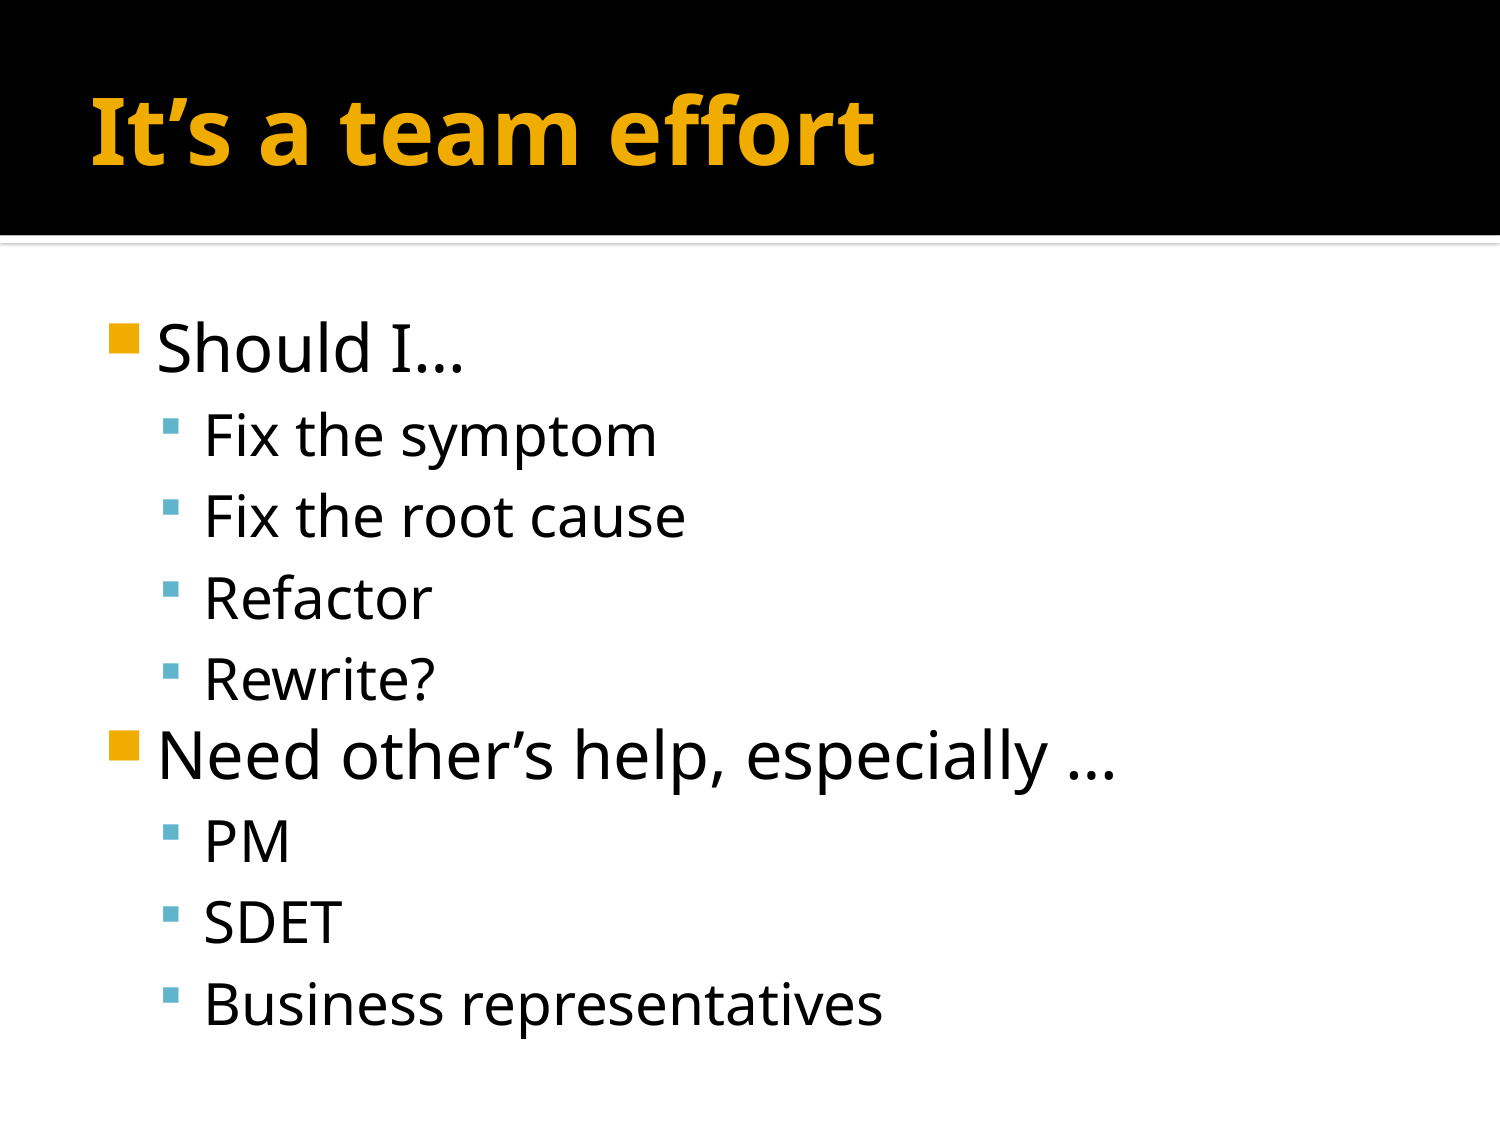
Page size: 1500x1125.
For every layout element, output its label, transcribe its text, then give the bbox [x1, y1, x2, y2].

list Should I… Fix the symptom Fix the root cause Refactor Rewrite? Need other’s help, especially … PM SDET Business representatives [75, 291, 1425, 1050]
title It’s a team effort [75, 25, 1425, 231]
